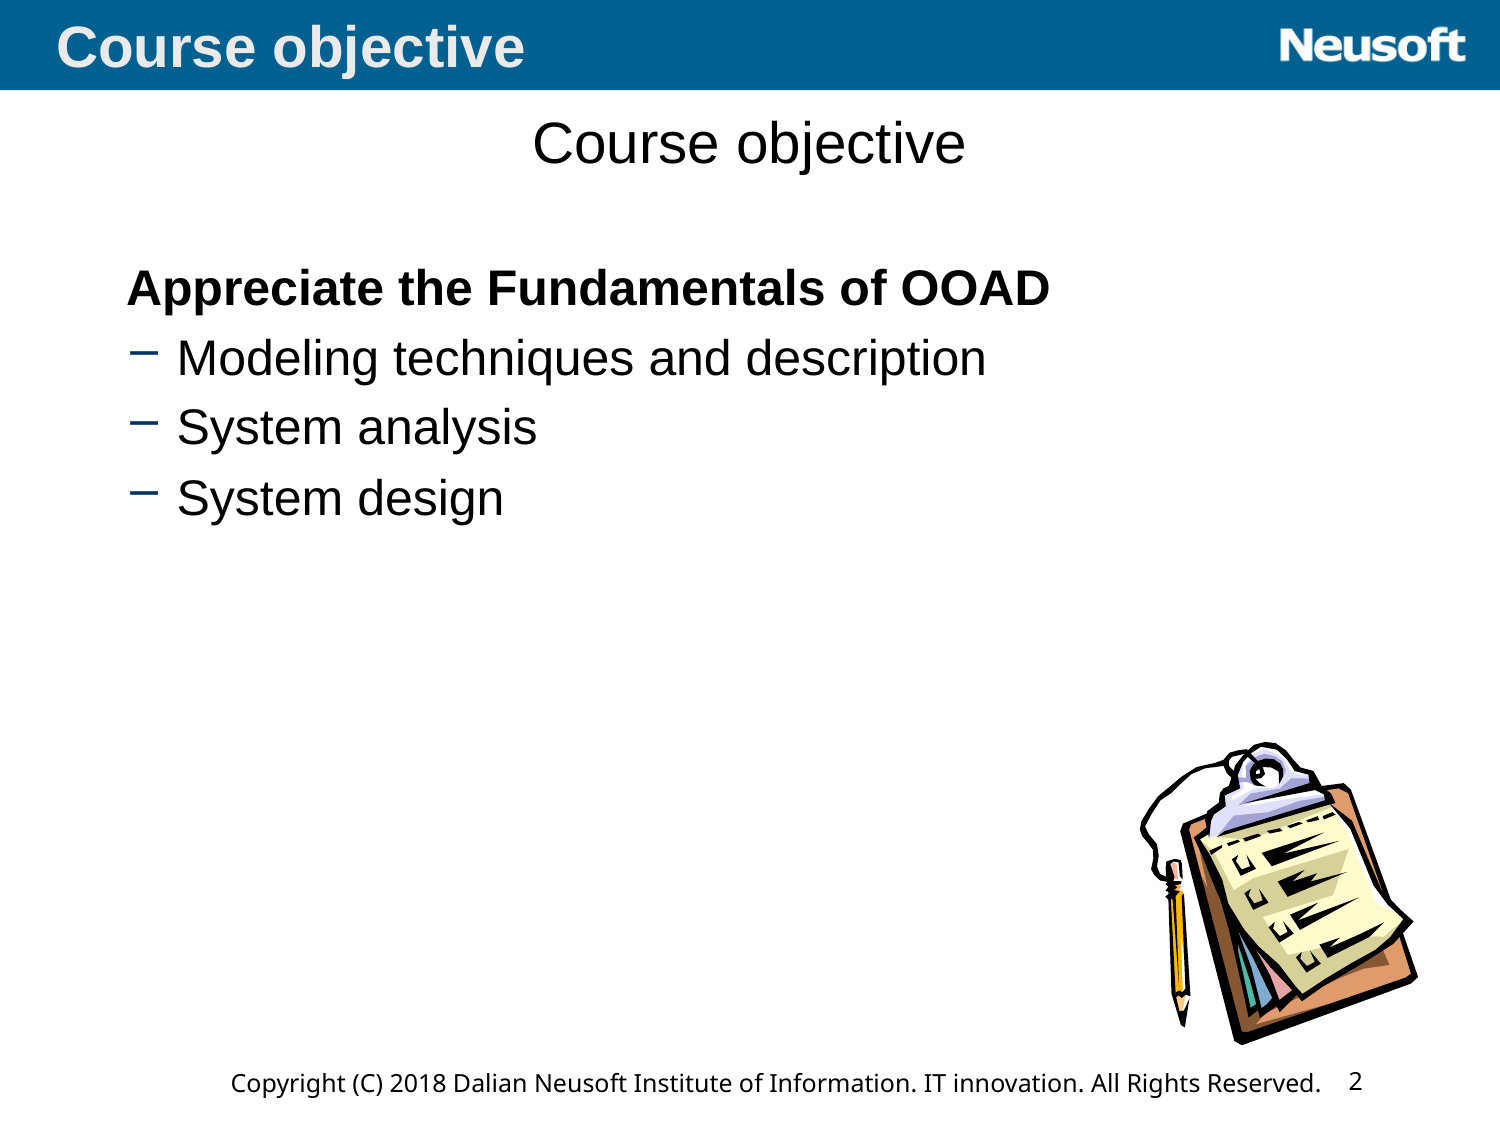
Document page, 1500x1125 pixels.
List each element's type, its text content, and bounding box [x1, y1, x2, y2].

picture [1428, 27, 1465, 61]
title Course objective [41, 0, 1247, 88]
picture [1139, 739, 1421, 1049]
picture [1281, 29, 1426, 62]
list Course objective Appreciate the Fundamentals of OOAD Modeling techniques and description System analysis System design [41, 97, 1459, 978]
